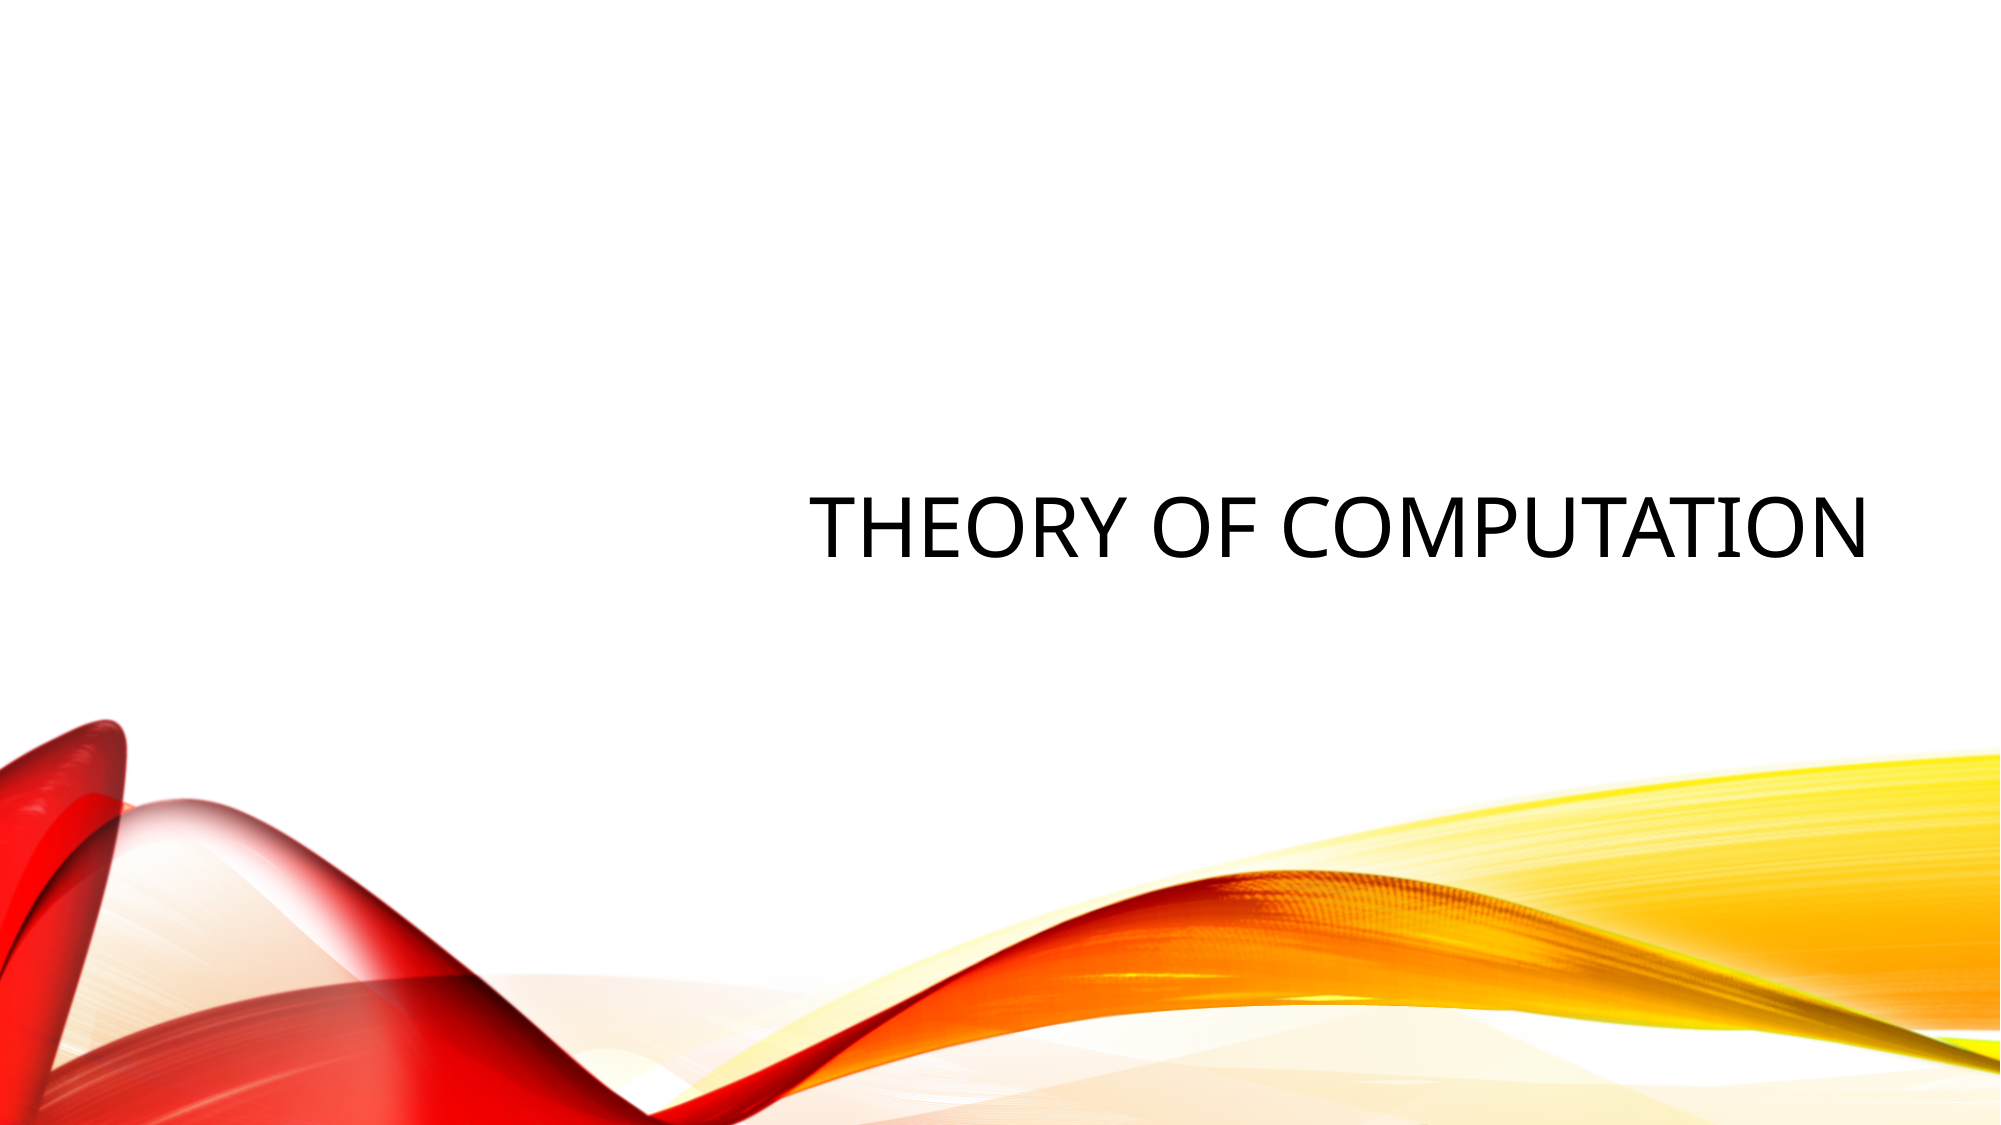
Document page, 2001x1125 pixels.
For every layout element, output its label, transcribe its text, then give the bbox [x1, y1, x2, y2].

title THEORY OF COMPUTATION [112, 123, 1888, 584]
picture [0, 717, 2000, 1125]
